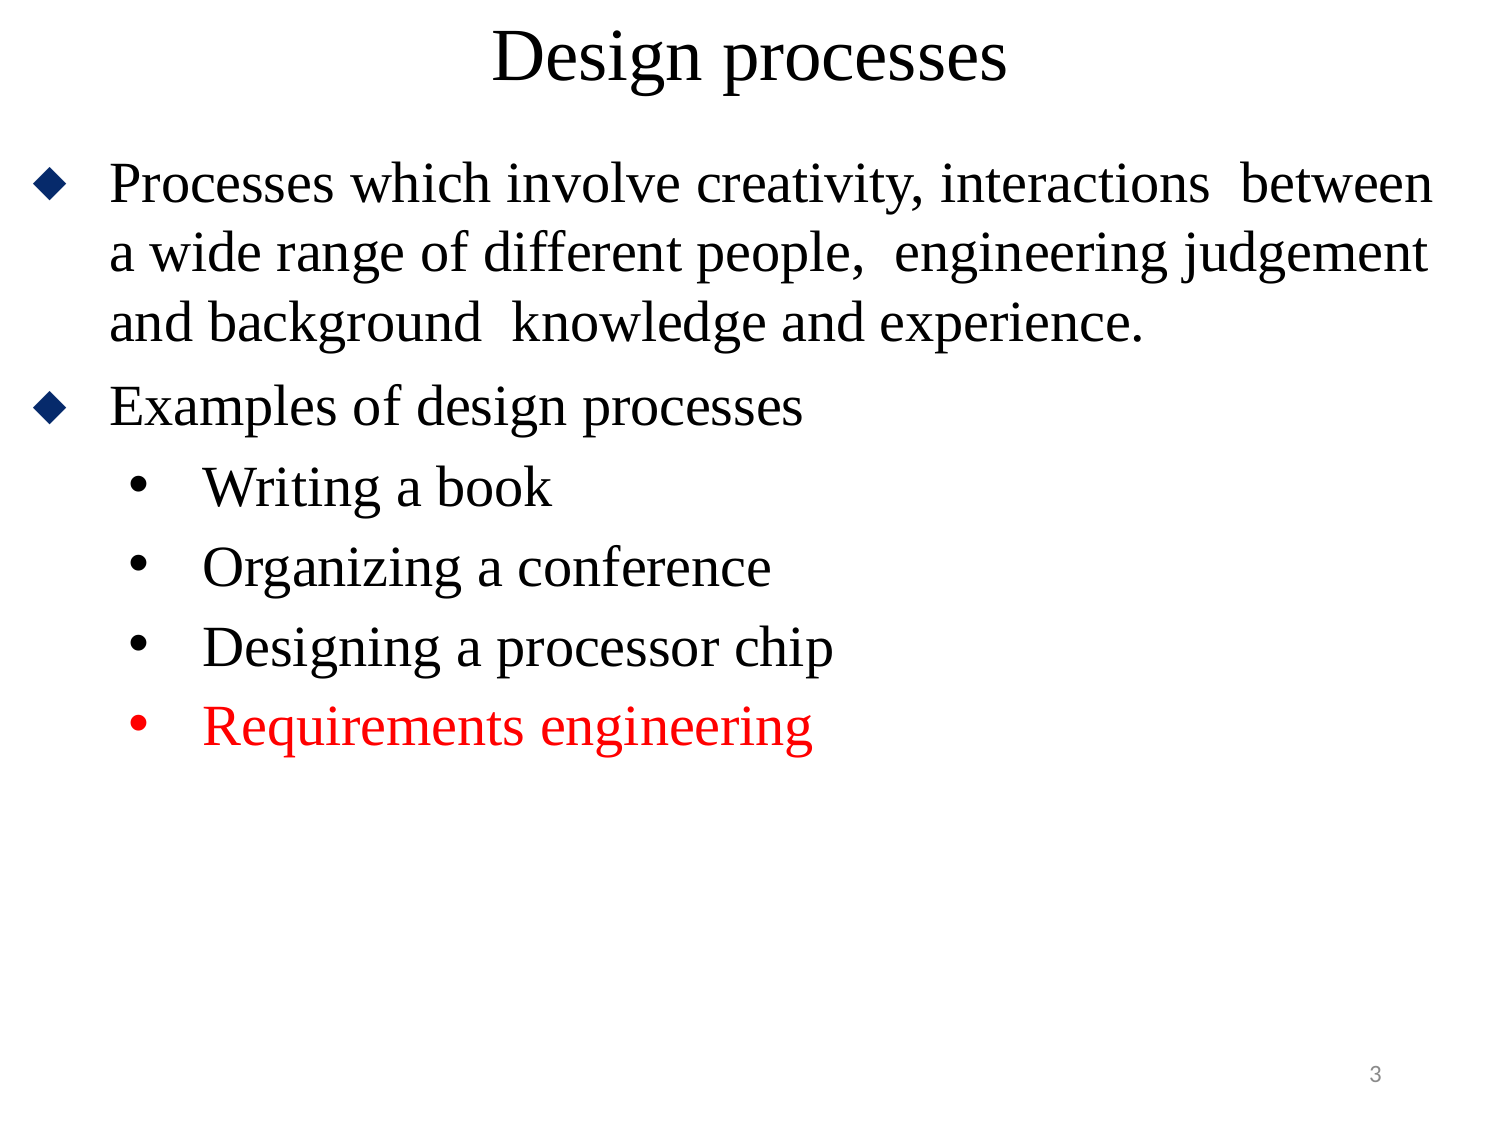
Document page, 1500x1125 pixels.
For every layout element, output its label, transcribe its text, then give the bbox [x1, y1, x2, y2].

list Processes which involve creativity, interactions between a wide range of different people, engineering judgement and background knowledge and experience. Examples of design processes Writing a book Organizing a conference Designing a processor chip Requirements engineering [15, 136, 1484, 1125]
title Design processes [0, 0, 1500, 112]
slide_number 3 [1059, 1042, 1397, 1103]
